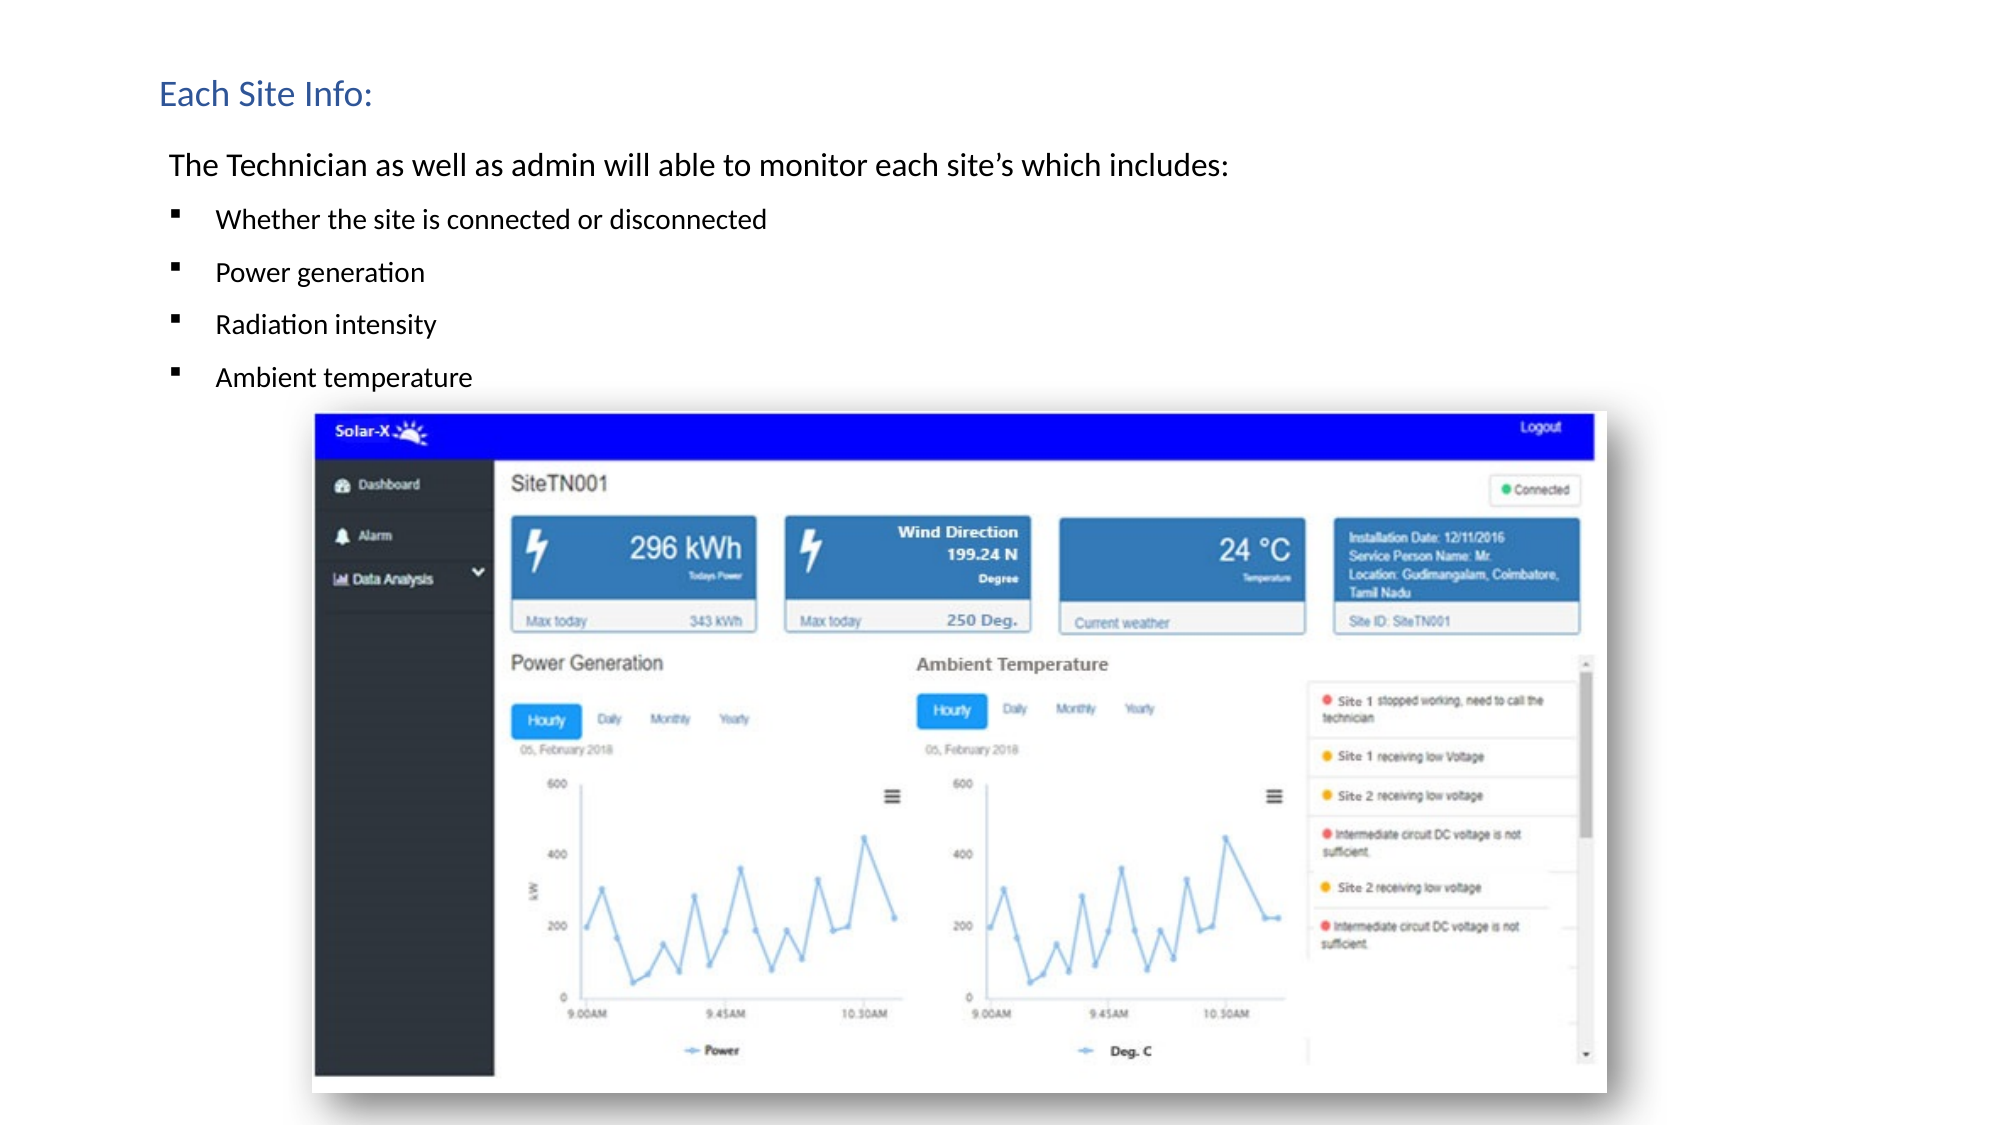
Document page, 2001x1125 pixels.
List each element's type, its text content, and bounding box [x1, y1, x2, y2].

text_box Each Site Info: [144, 62, 497, 122]
picture [312, 411, 1607, 1093]
text_box The Technician as well as admin will able to monitor each site’s which includes: Whether the site is connected or disconnected Power generation Radiation intensity Ambient temperature [153, 135, 1478, 401]
